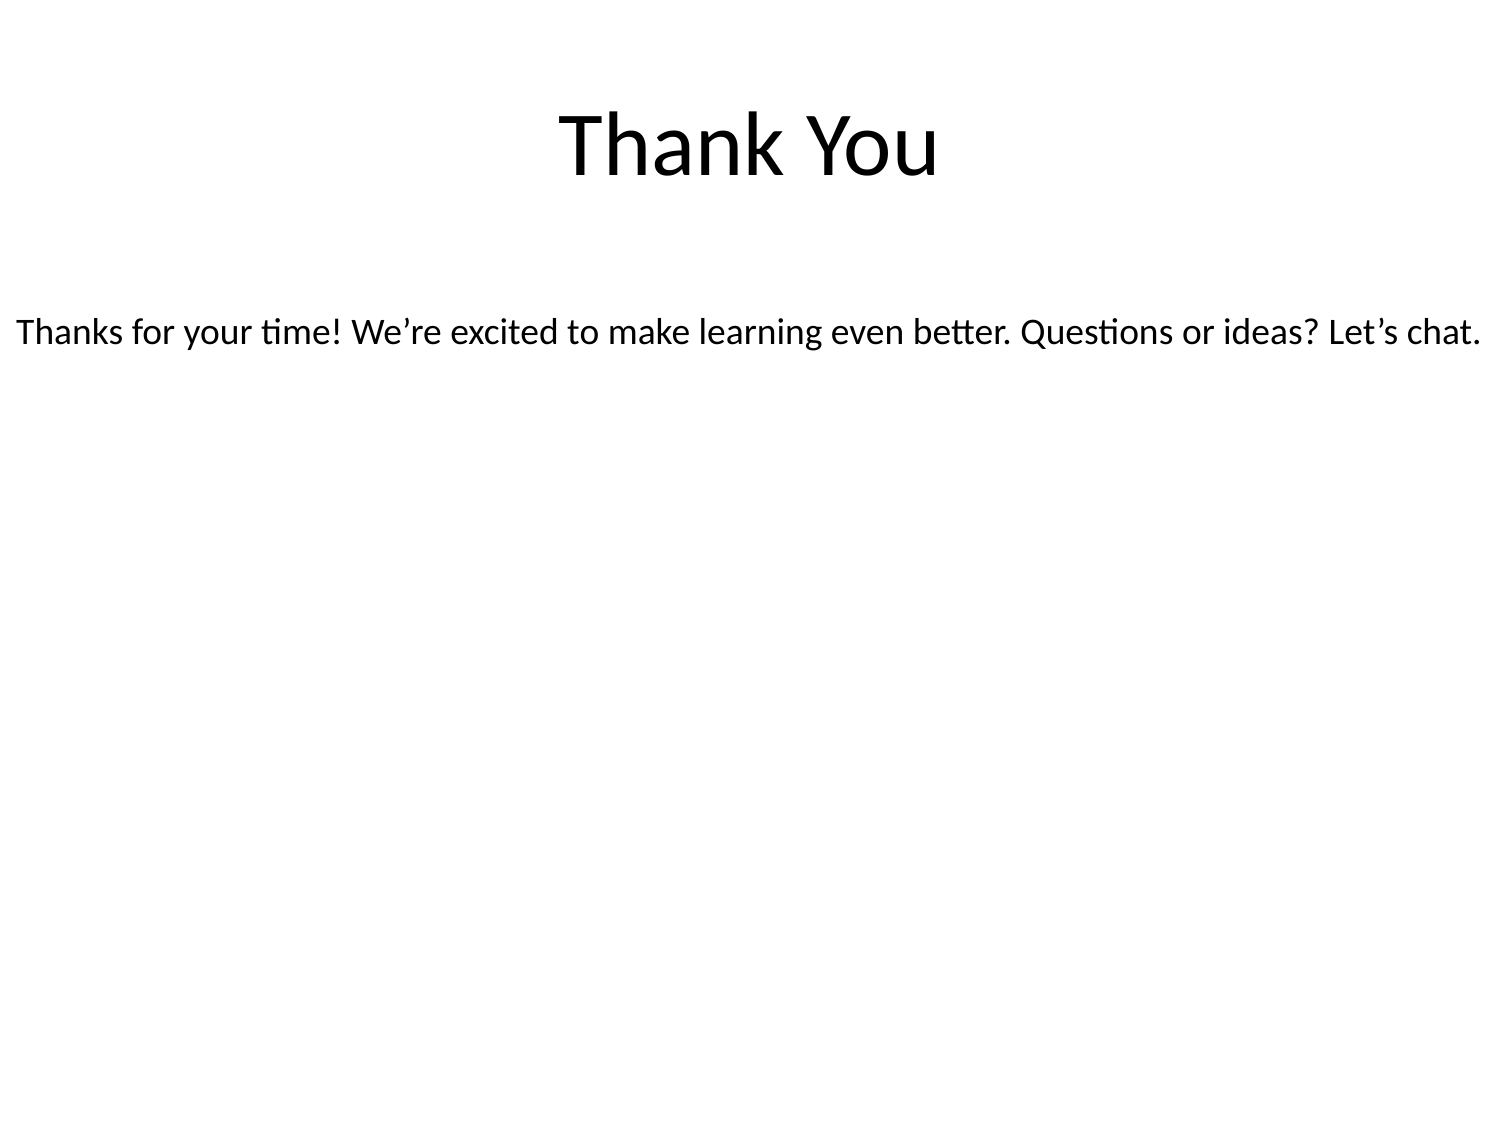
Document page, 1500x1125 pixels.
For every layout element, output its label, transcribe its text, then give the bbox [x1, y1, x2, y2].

text_box Thanks for your time! We’re excited to make learning even better. Questions or ideas? Let’s chat. [1, 299, 1499, 360]
title Thank You [75, 45, 1425, 233]
